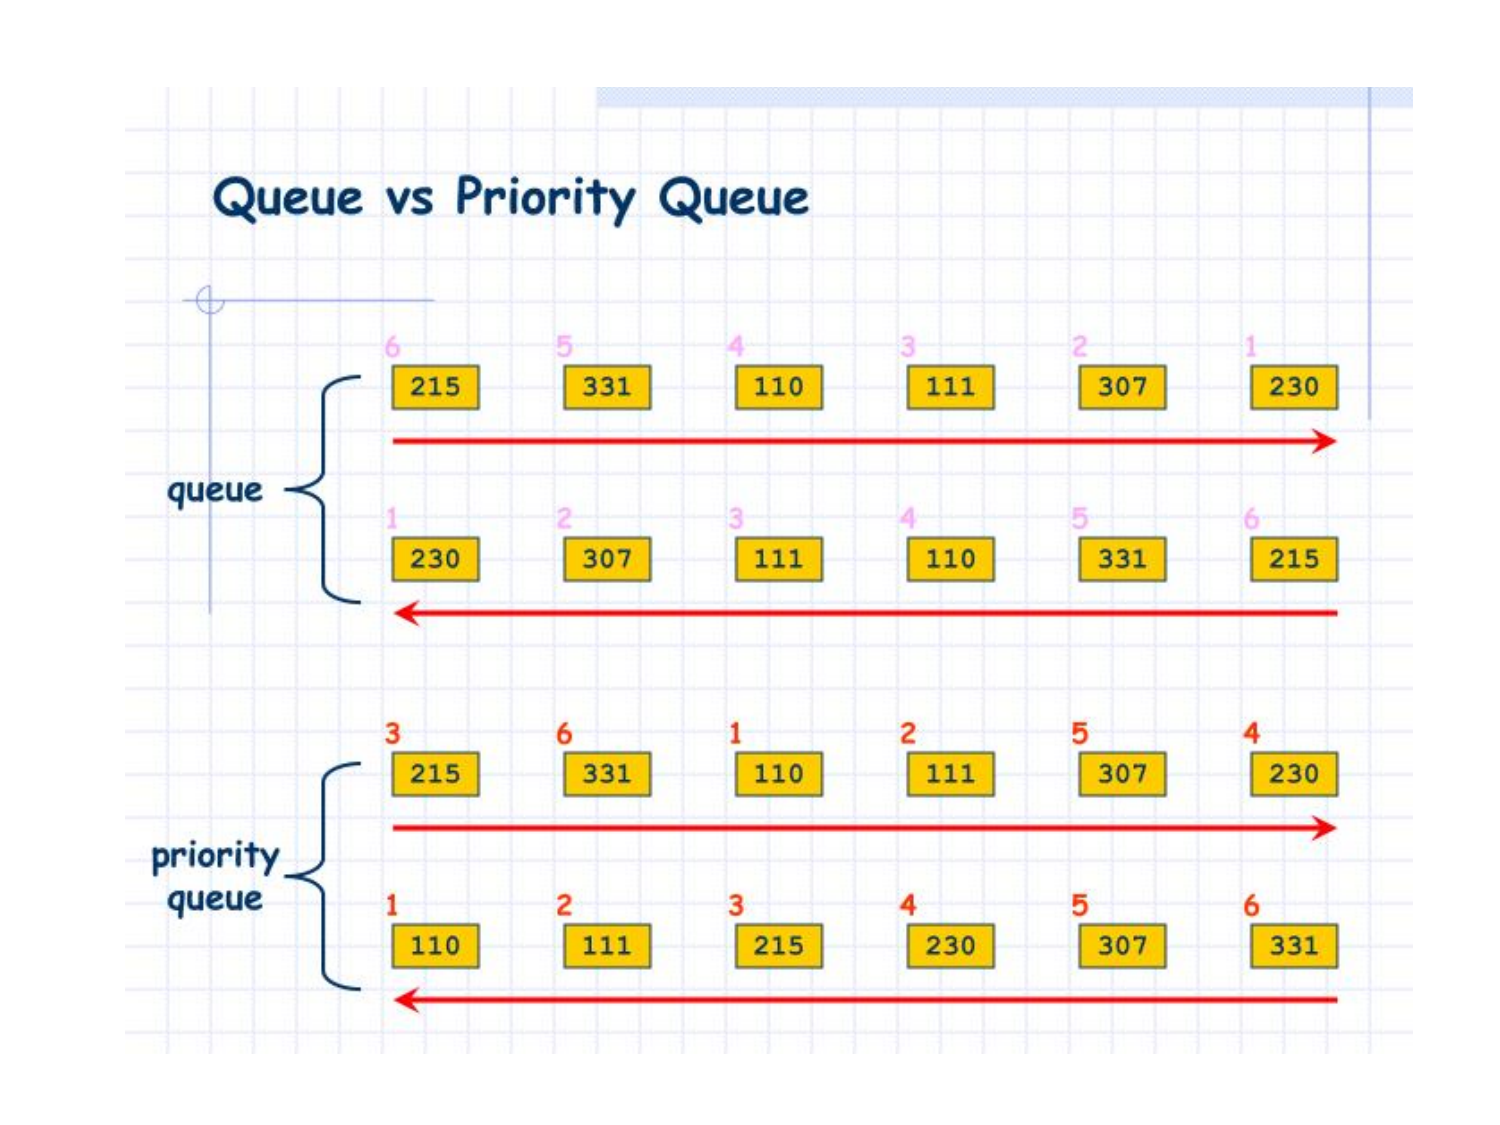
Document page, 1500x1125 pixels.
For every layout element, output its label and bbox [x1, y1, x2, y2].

list [124, 87, 1413, 1054]
